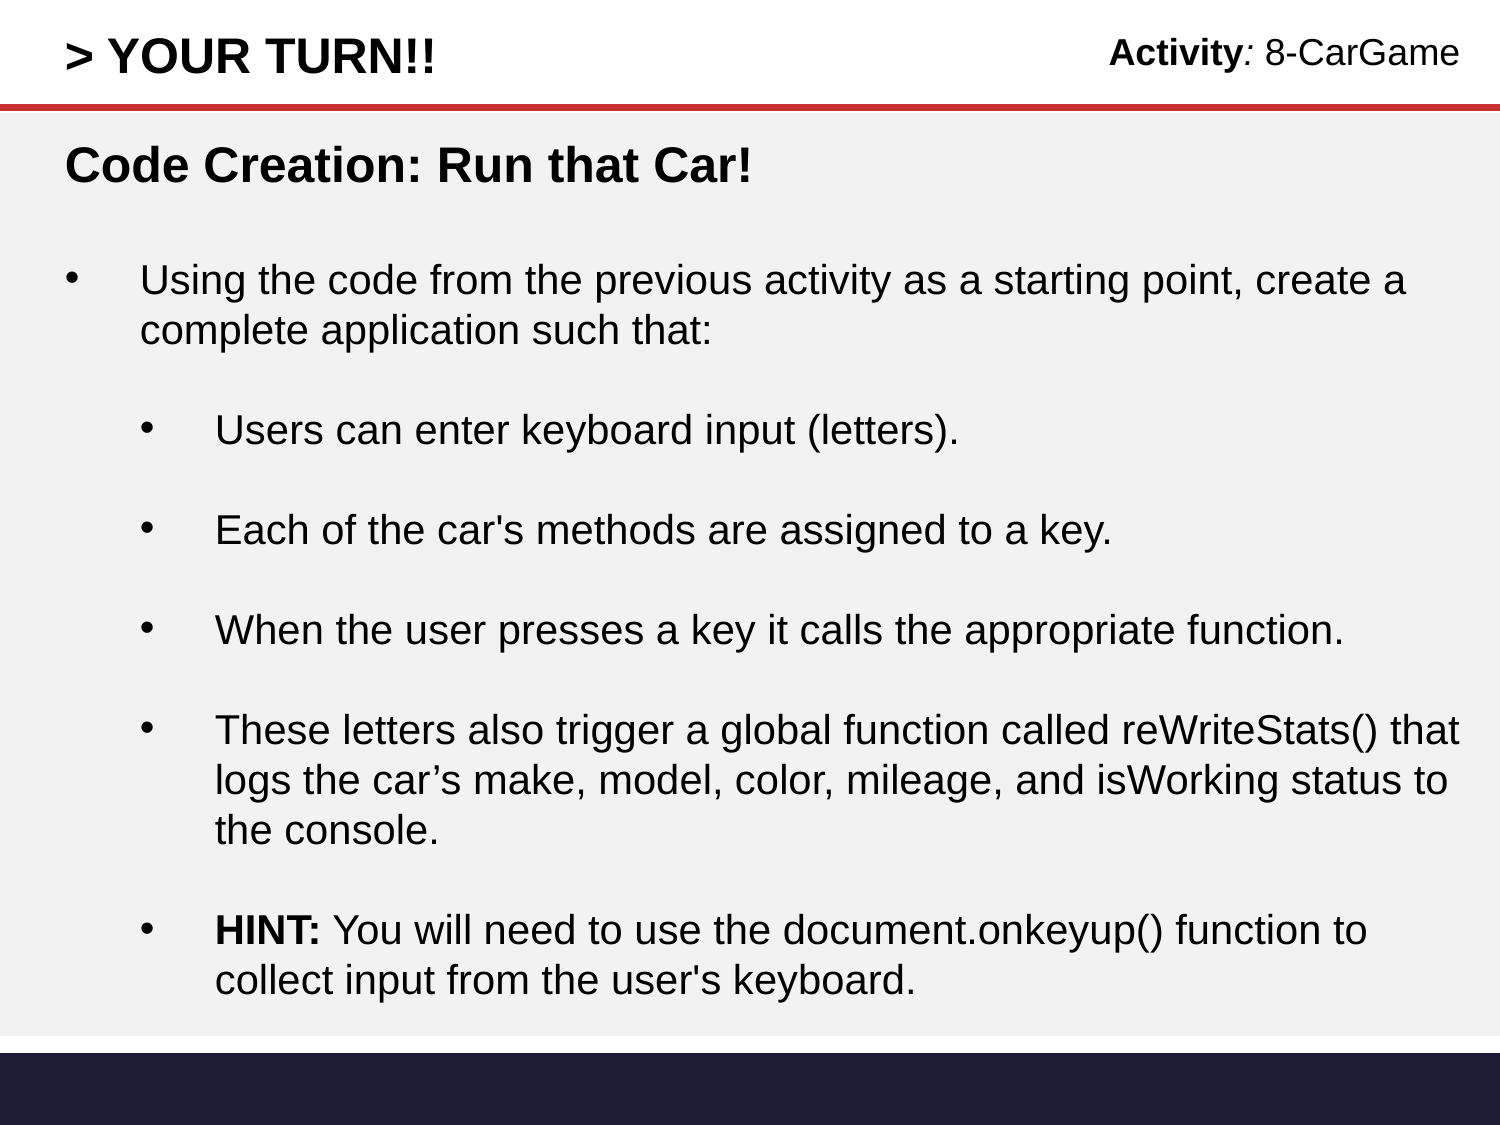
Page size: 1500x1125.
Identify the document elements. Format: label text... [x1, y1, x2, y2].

text_box Code Creation: Run that Car! Using the code from the previous activity as a starting point, create a complete application such that: Users can enter keyboard input (letters). Each of the car's methods are assigned to a key. When the user presses a key it calls the appropriate function. These letters also trigger a global function called reWriteStats() that logs the car’s make, model, color, mileage, and isWorking status to the console. HINT: You will need to use the document.onkeyup() function to collect input from the user's keyboard. [49, 125, 1475, 1011]
text_box > YOUR TURN!! [50, 16, 913, 91]
text_box Activity: 8-CarGame [424, 20, 1475, 81]
text_box [0, 112, 1500, 1037]
